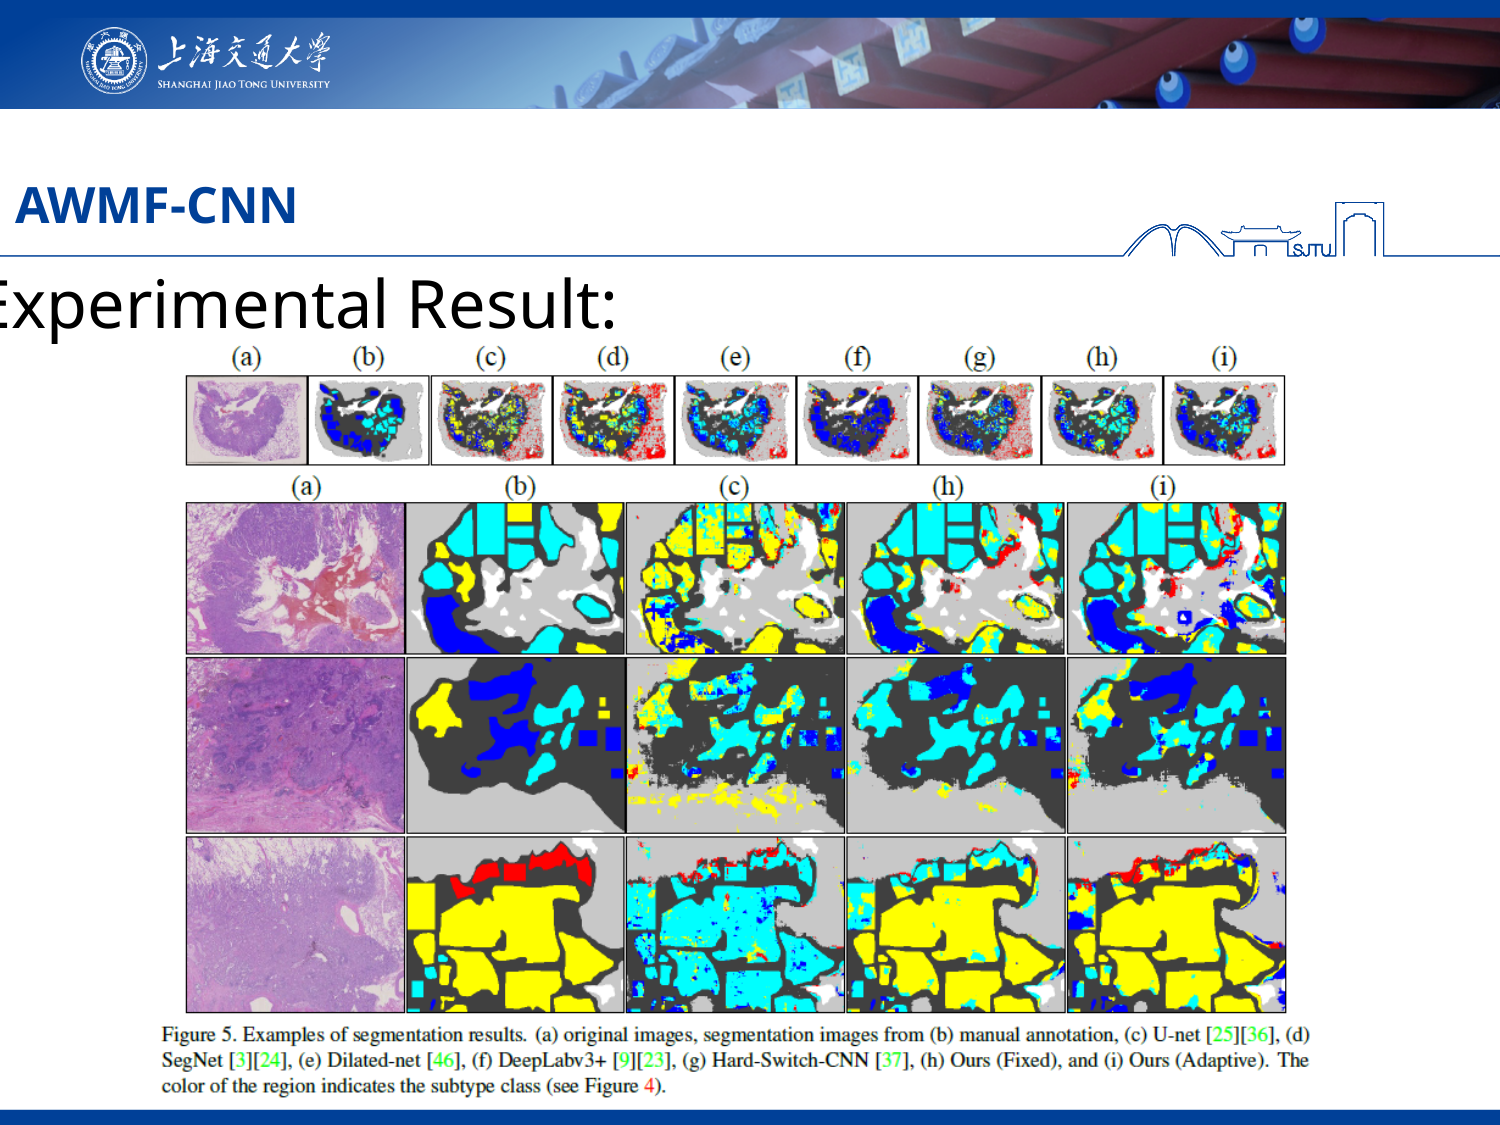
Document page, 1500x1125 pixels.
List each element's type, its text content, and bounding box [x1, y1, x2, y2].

picture [153, 329, 1323, 1106]
picture [0, 18, 1500, 109]
title AWMF-CNN [0, 159, 1455, 254]
text_box Experimental Result: [0, 253, 635, 349]
